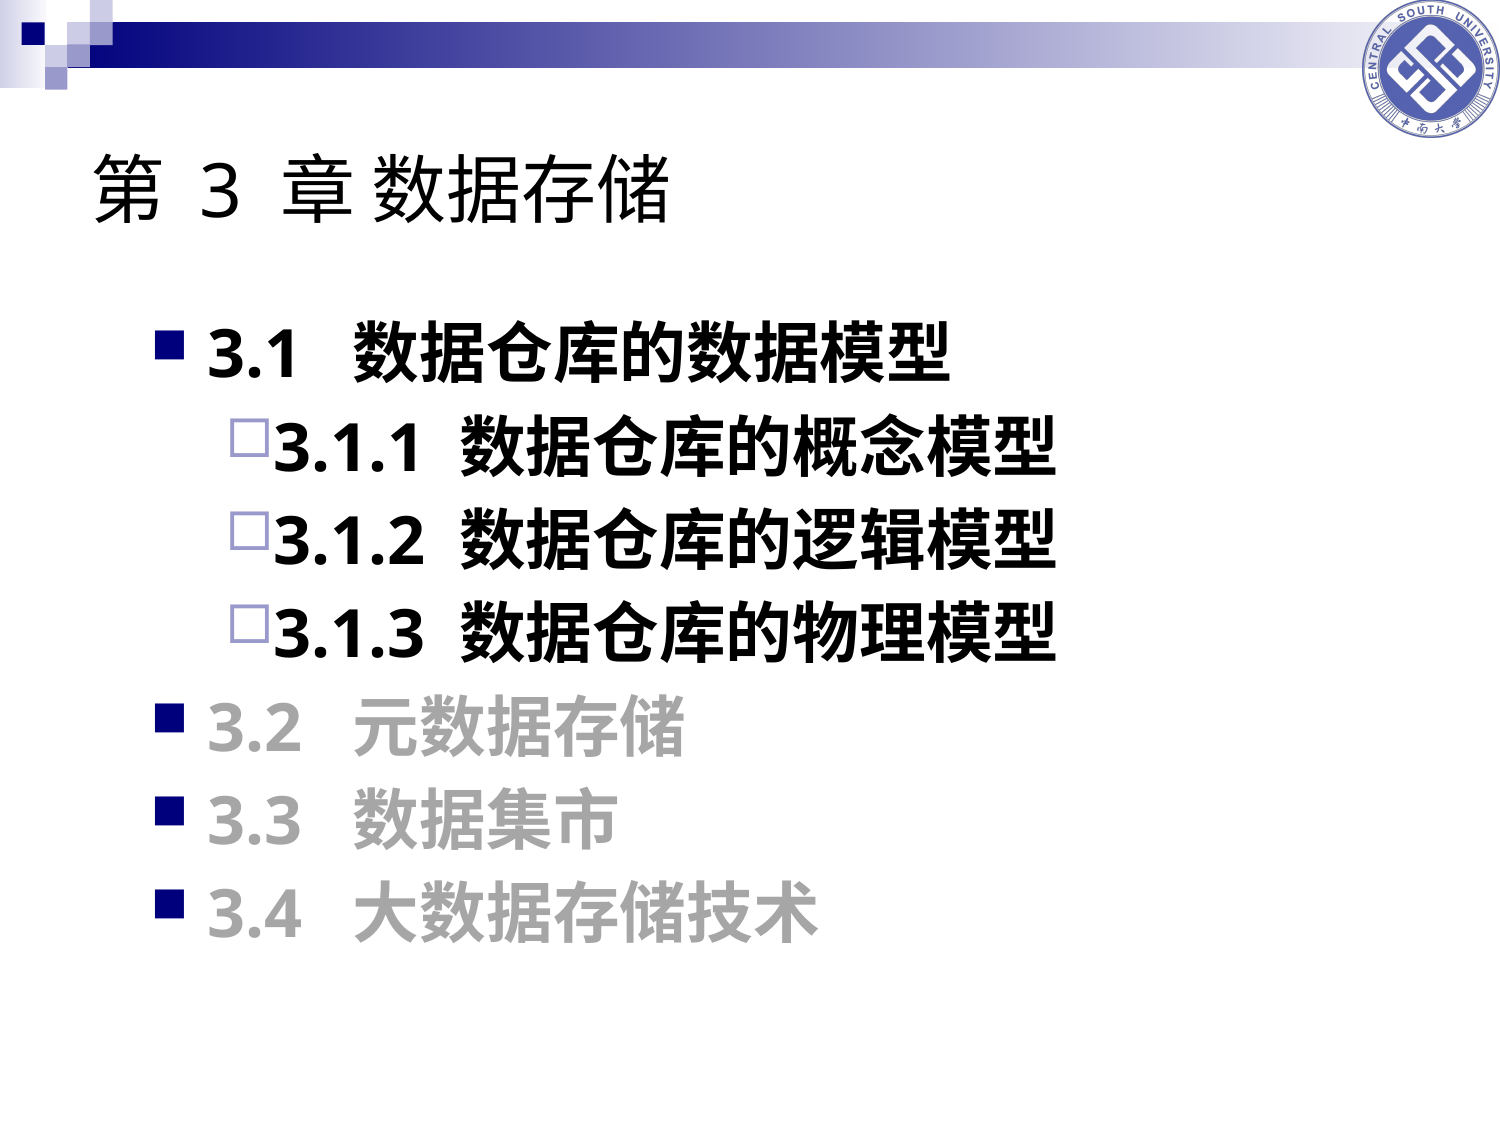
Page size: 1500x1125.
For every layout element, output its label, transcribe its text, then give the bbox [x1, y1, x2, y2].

picture [1362, 0, 1500, 138]
title 第 3 章 数据存储 [75, 75, 1425, 300]
list 3.1 数据仓库的数据模型 3.1.1 数据仓库的概念模型 3.1.2 数据仓库的逻辑模型 3.1.3 数据仓库的物理模型 3.2 元数据存储 3.3 数据集市 3.4 大数据存储技术 [135, 303, 1486, 1016]
